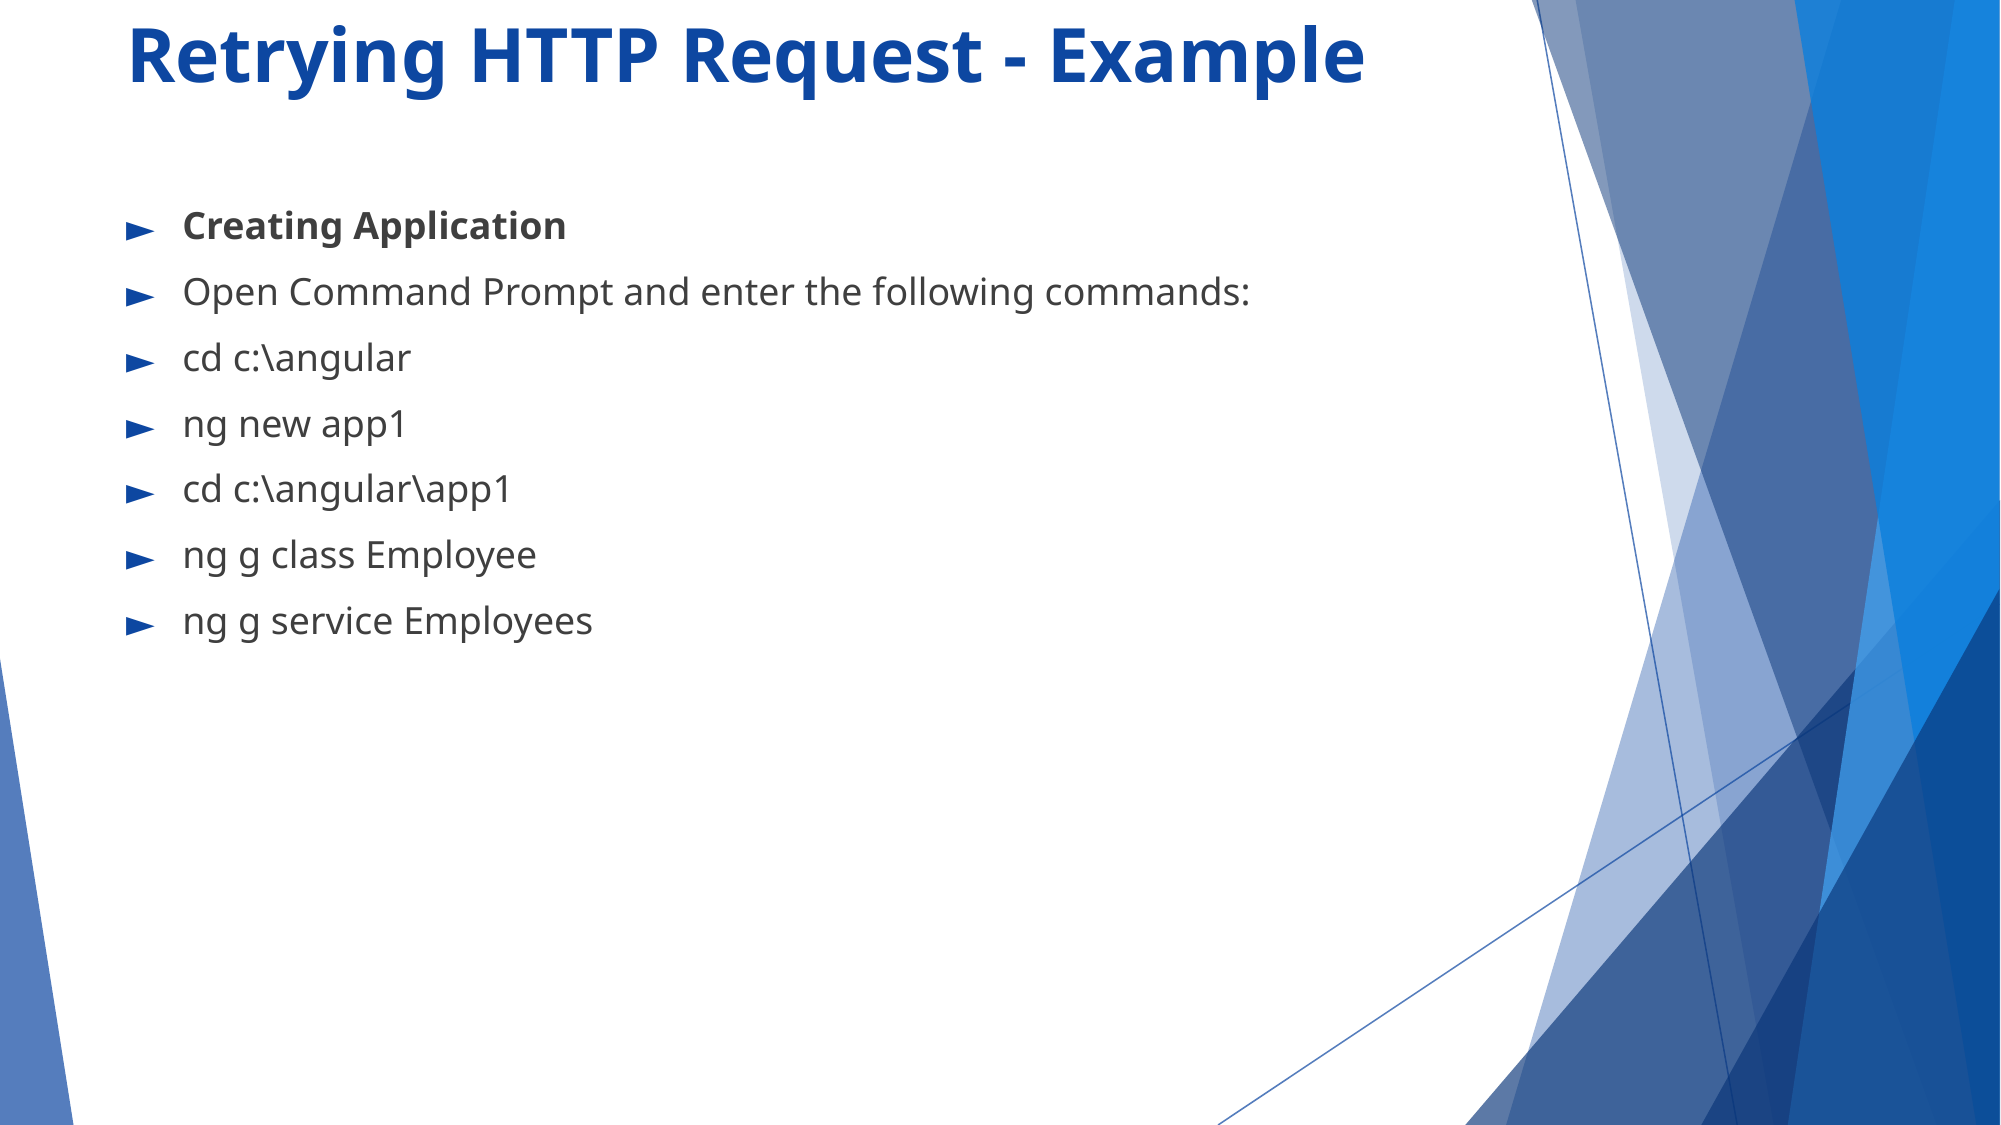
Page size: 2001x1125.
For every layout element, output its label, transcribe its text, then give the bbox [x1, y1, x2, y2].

title Retrying HTTP Request - Example [111, 0, 1522, 173]
list Creating Application Open Command Prompt and enter the following commands: cd c:\angular ng new app1 cd c:\angular\app1 ng g class Employee ng g service Employees [111, 194, 1522, 1105]
